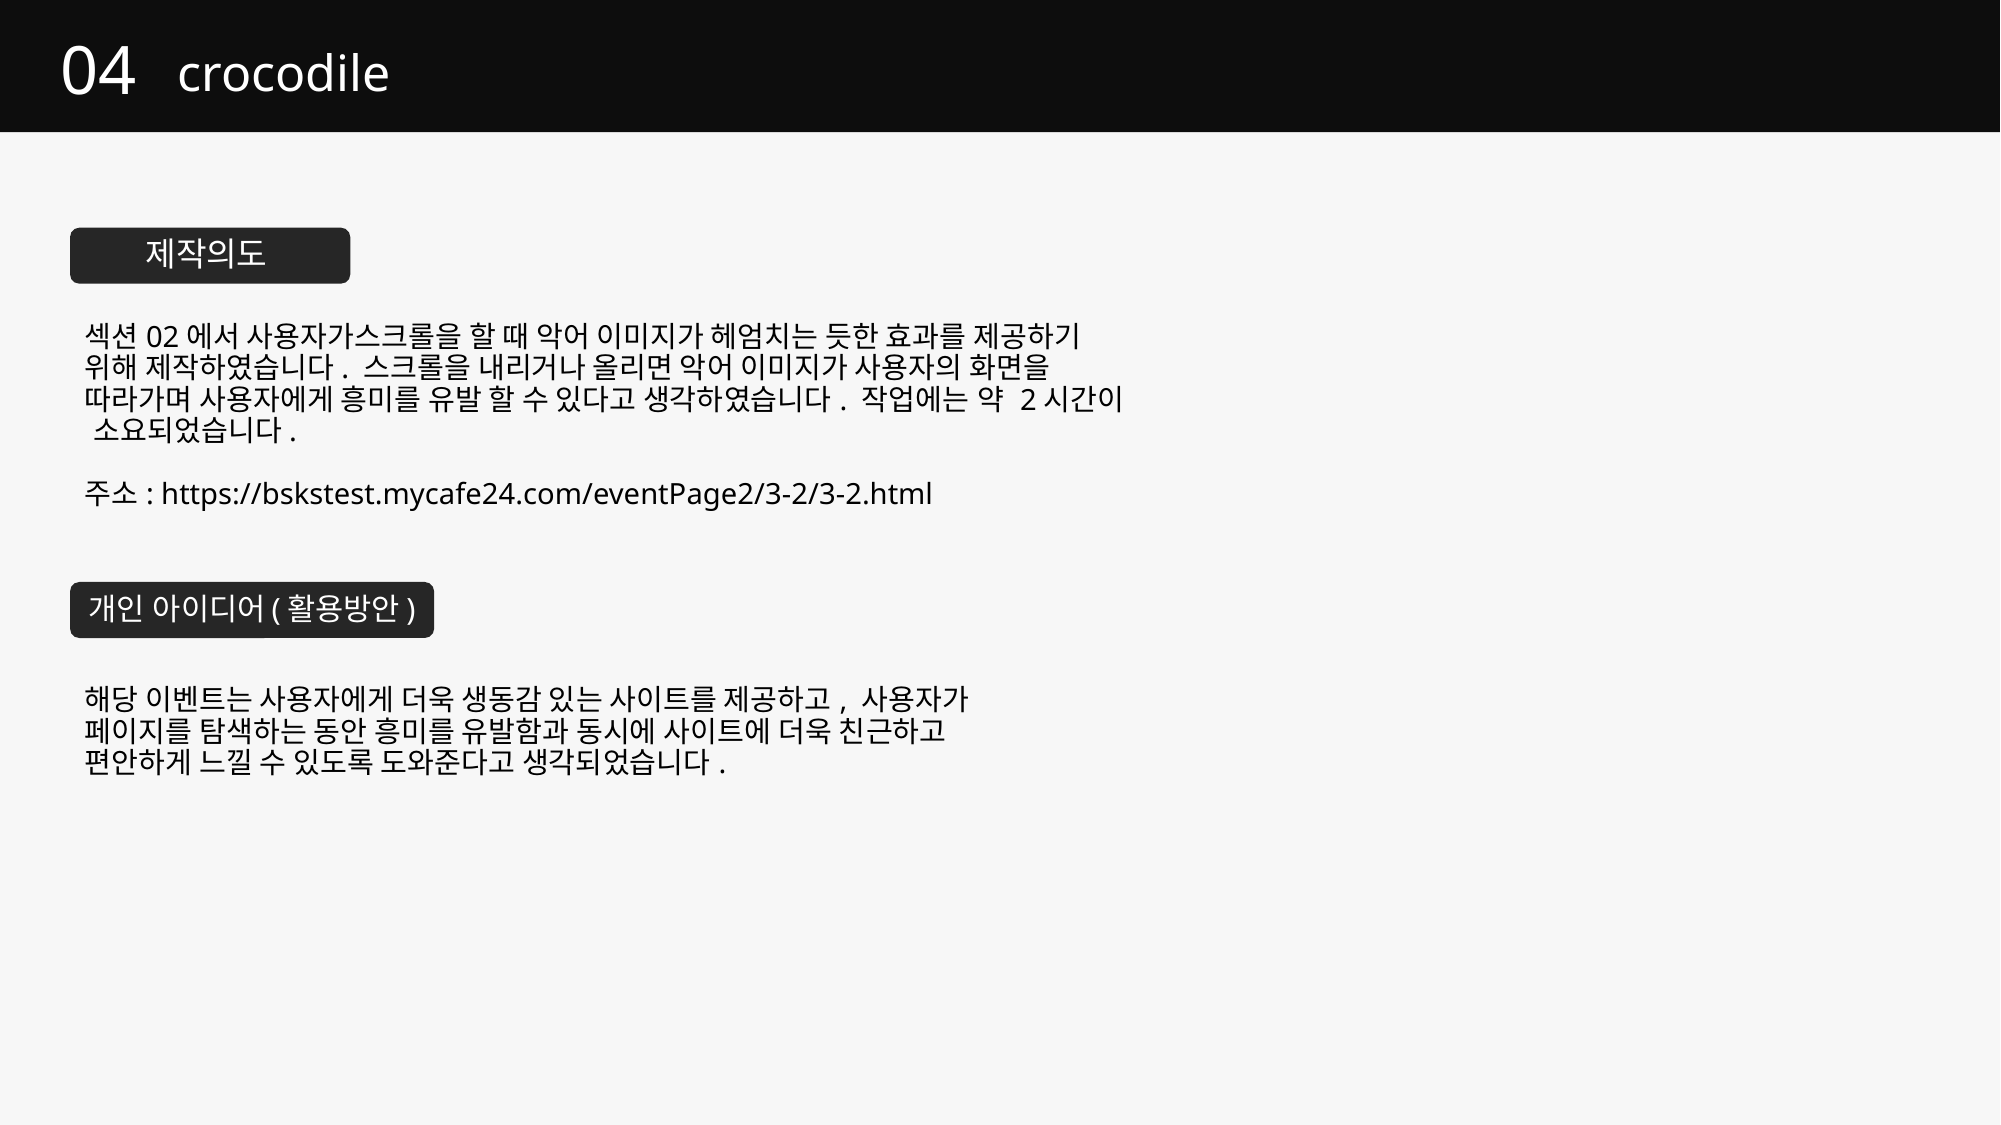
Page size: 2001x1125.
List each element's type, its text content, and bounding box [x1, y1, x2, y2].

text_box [70, 227, 351, 284]
text_box 섹션02에서 사용자가스크롤을 할 때 악어 이미지가 헤엄치는 듯한 효과를 제공하기 위해 제작하였습니다. 스크롤을 내리거나 올리면 악어 이미지가 사용자의 화면을 따라가며 사용자에게 흥미를 유발 할 수 있다고 생각하였습니다. 작업에는 약 2시간이 소요되었습니다. 주소: https://bskstest.mycafe24.com/eventPage2/3-2/3-2.html [70, 314, 1143, 550]
text_box 해당 이벤트는 사용자에게 더욱 생동감 있는 사이트를 제공하고, 사용자가 페이지를 탐색하는 동안 흥미를 유발함과 동시에 사이트에 더욱 친근하고 편안하게 느낄 수 있도록 도와준다고 생각되었습니다. [70, 678, 1001, 788]
title 04 [45, 6, 163, 139]
text_box crocodile [162, 8, 877, 141]
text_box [70, 581, 435, 639]
